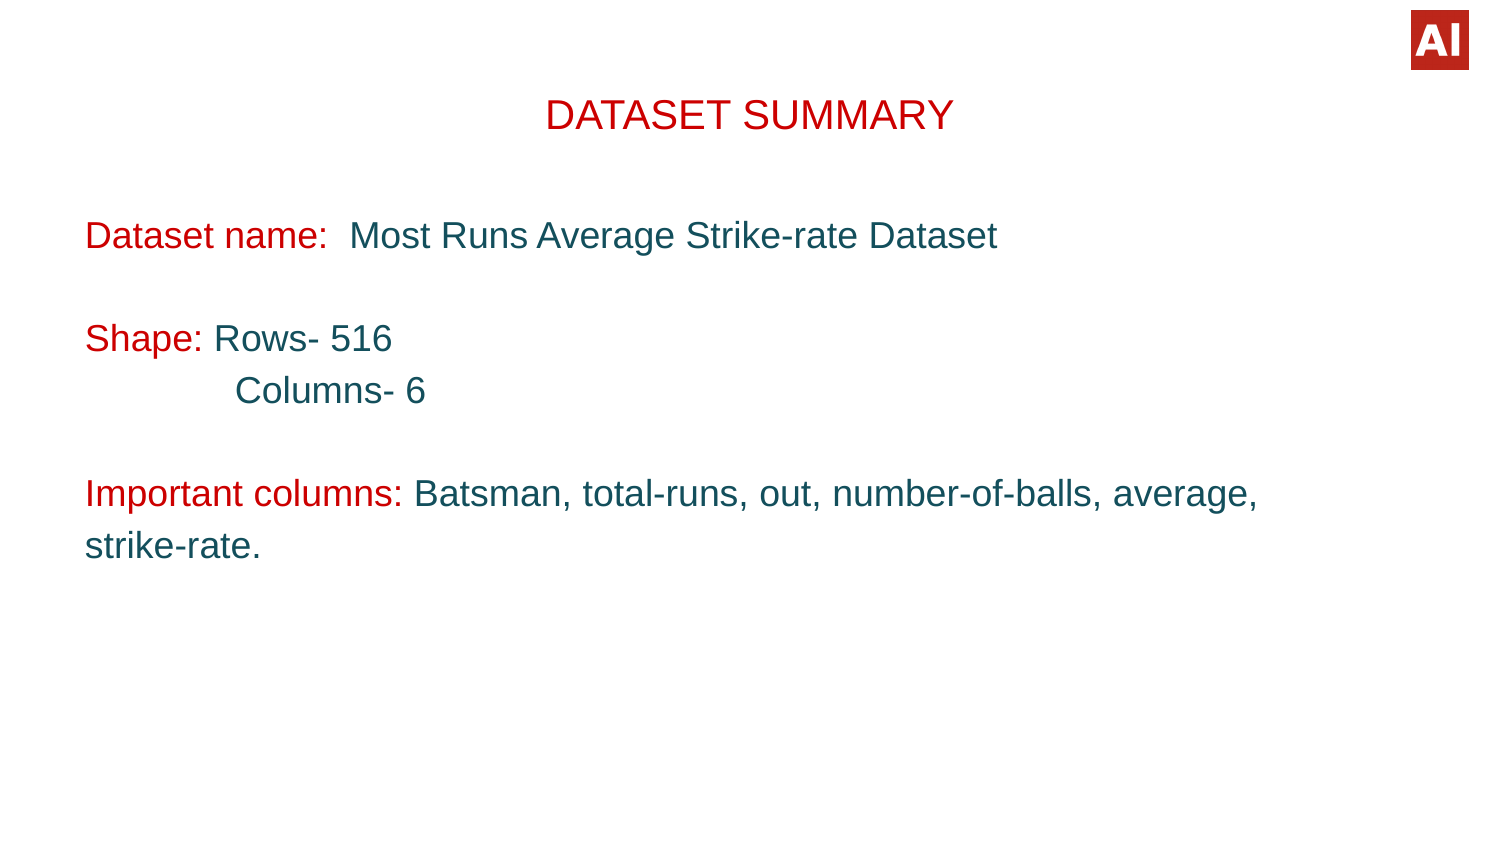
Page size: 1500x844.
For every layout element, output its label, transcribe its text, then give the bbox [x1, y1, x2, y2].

list Dataset name: Most Runs Average Strike-rate Dataset Shape: Rows- 516 Columns- 6 Important columns: Batsman, total-runs, out, number-of-balls, average, strike-rate. [51, 189, 1449, 750]
title DATASET SUMMARY [51, 72, 1449, 167]
picture [1411, 10, 1469, 70]
